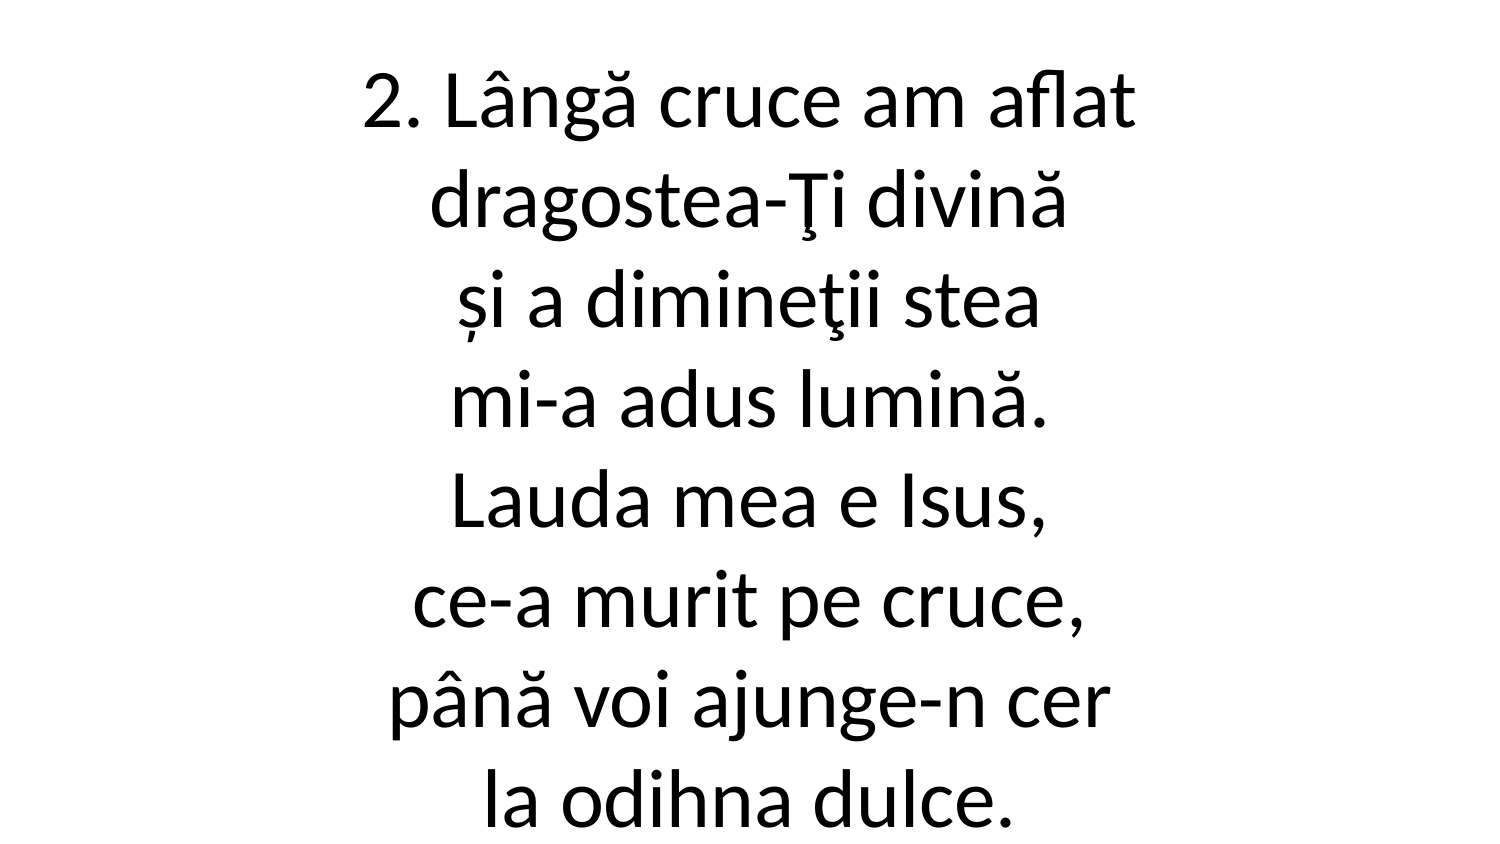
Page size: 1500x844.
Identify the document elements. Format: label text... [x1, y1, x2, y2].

text_box 2. Lângă cruce am aflat dragostea-Ţi divină și a dimineţii stea mi-a adus lumină. Lauda mea e Isus, ce-a murit pe cruce, până voi ajunge-n cer la odihna dulce. [346, 0, 1154, 844]
